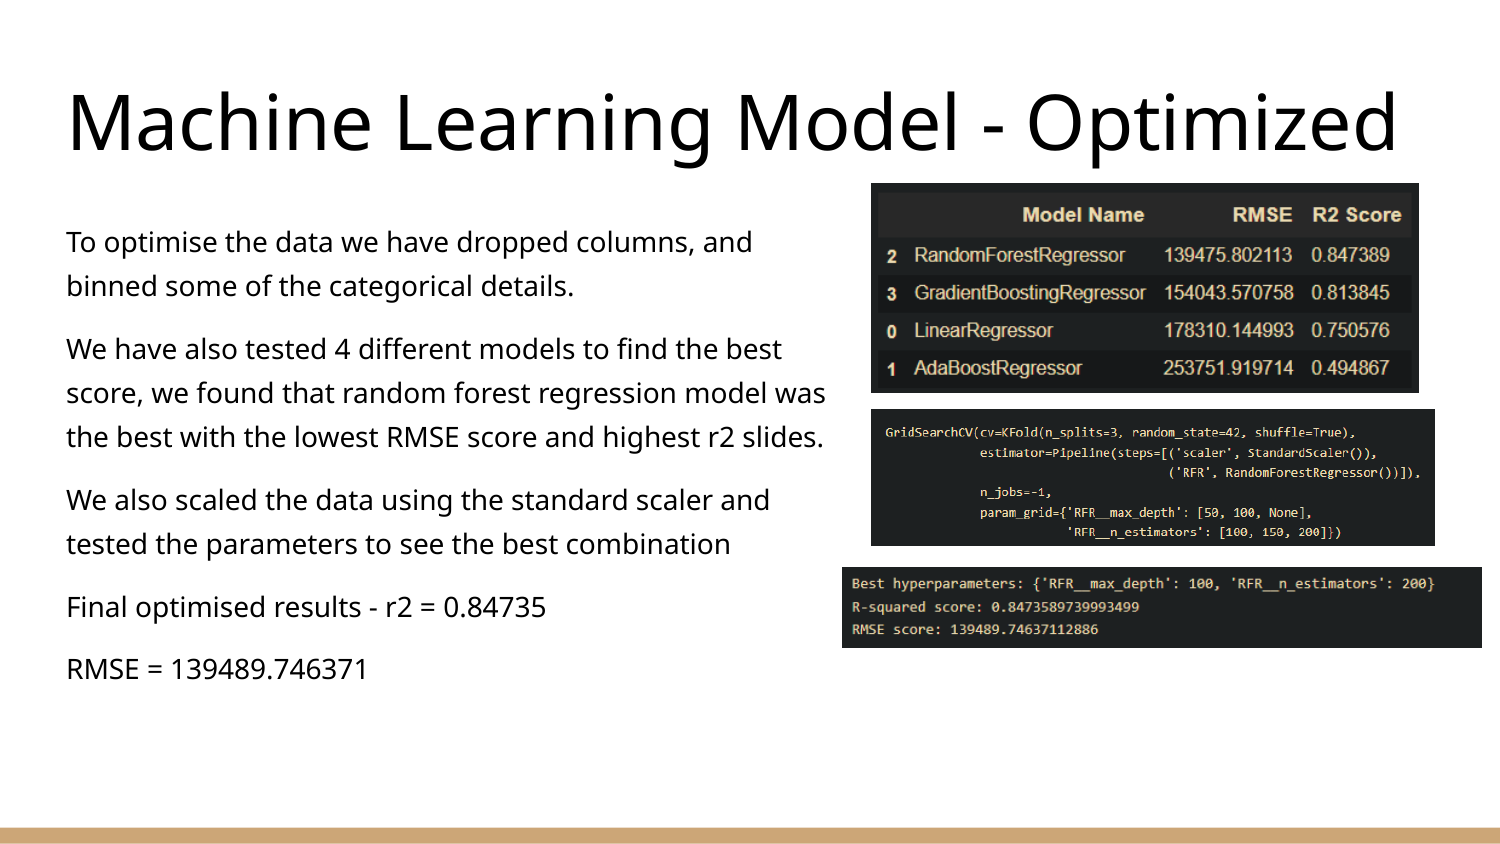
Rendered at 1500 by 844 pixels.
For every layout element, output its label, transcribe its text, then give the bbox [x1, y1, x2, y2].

picture [842, 567, 1482, 648]
list To optimise the data we have dropped columns, and binned some of the categorical details. We have also tested 4 different models to find the best score, we found that random forest regression model was the best with the lowest RMSE score and highest r2 slides. We also scaled the data using the standard scaler and tested the parameters to see the best combination Final optimised results - r2 = 0.84735 RMSE = 139489.746371 [51, 202, 843, 753]
title Machine Learning Model - Optimized [51, 51, 1449, 189]
picture [870, 408, 1435, 546]
picture [870, 183, 1419, 393]
